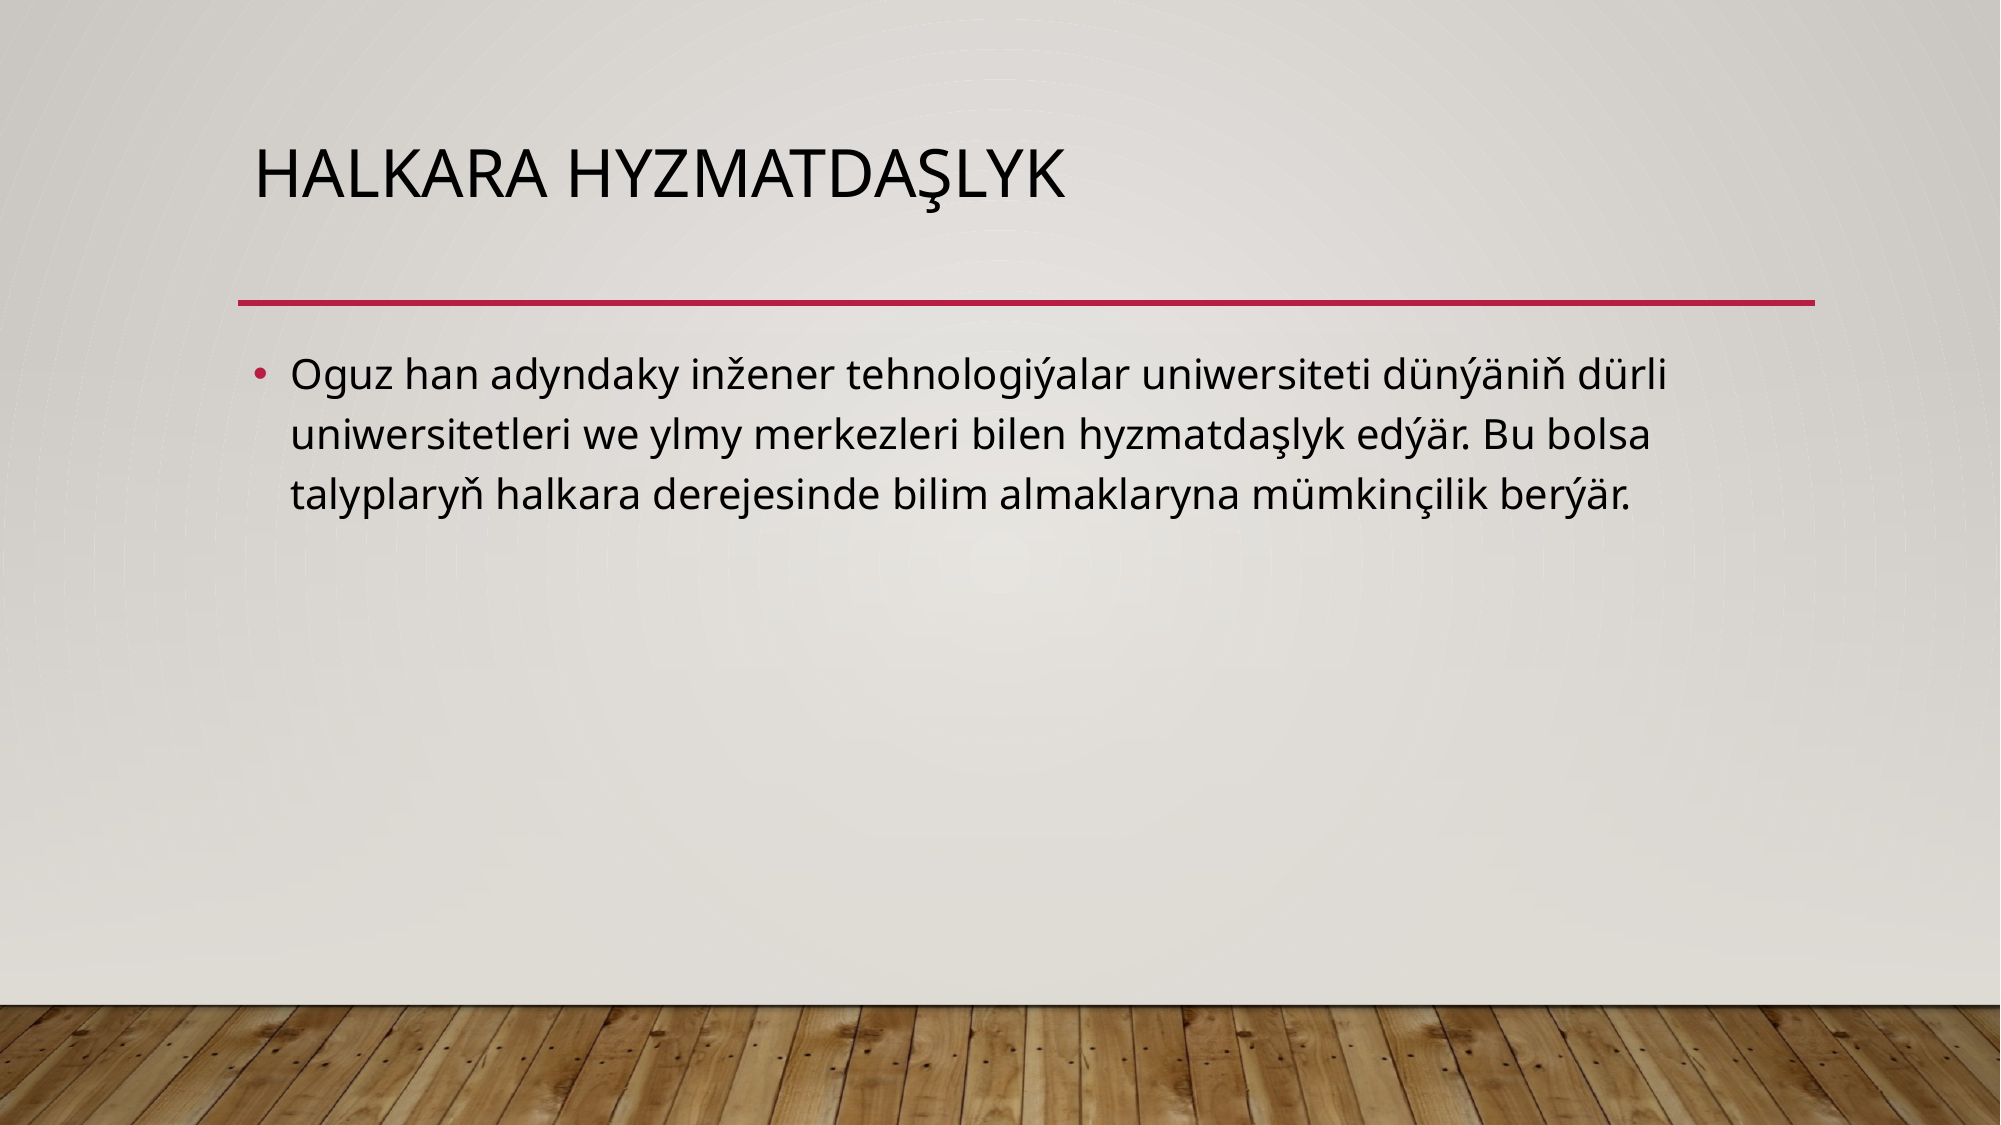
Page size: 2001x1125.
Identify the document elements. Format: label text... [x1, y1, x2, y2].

picture [0, 1005, 2000, 1125]
list Oguz han adyndaky inžener tehnologiýalar uniwersiteti dünýäniň dürli uniwersitetleri we ylmy merkezleri bilen hyzmatdaşlyk edýär. Bu bolsa talyplaryň halkara derejesinde bilim almaklaryna mümkinçilik berýär. [238, 330, 1814, 897]
title HALKARA HYZMATDAŞLYK [238, 131, 1814, 305]
